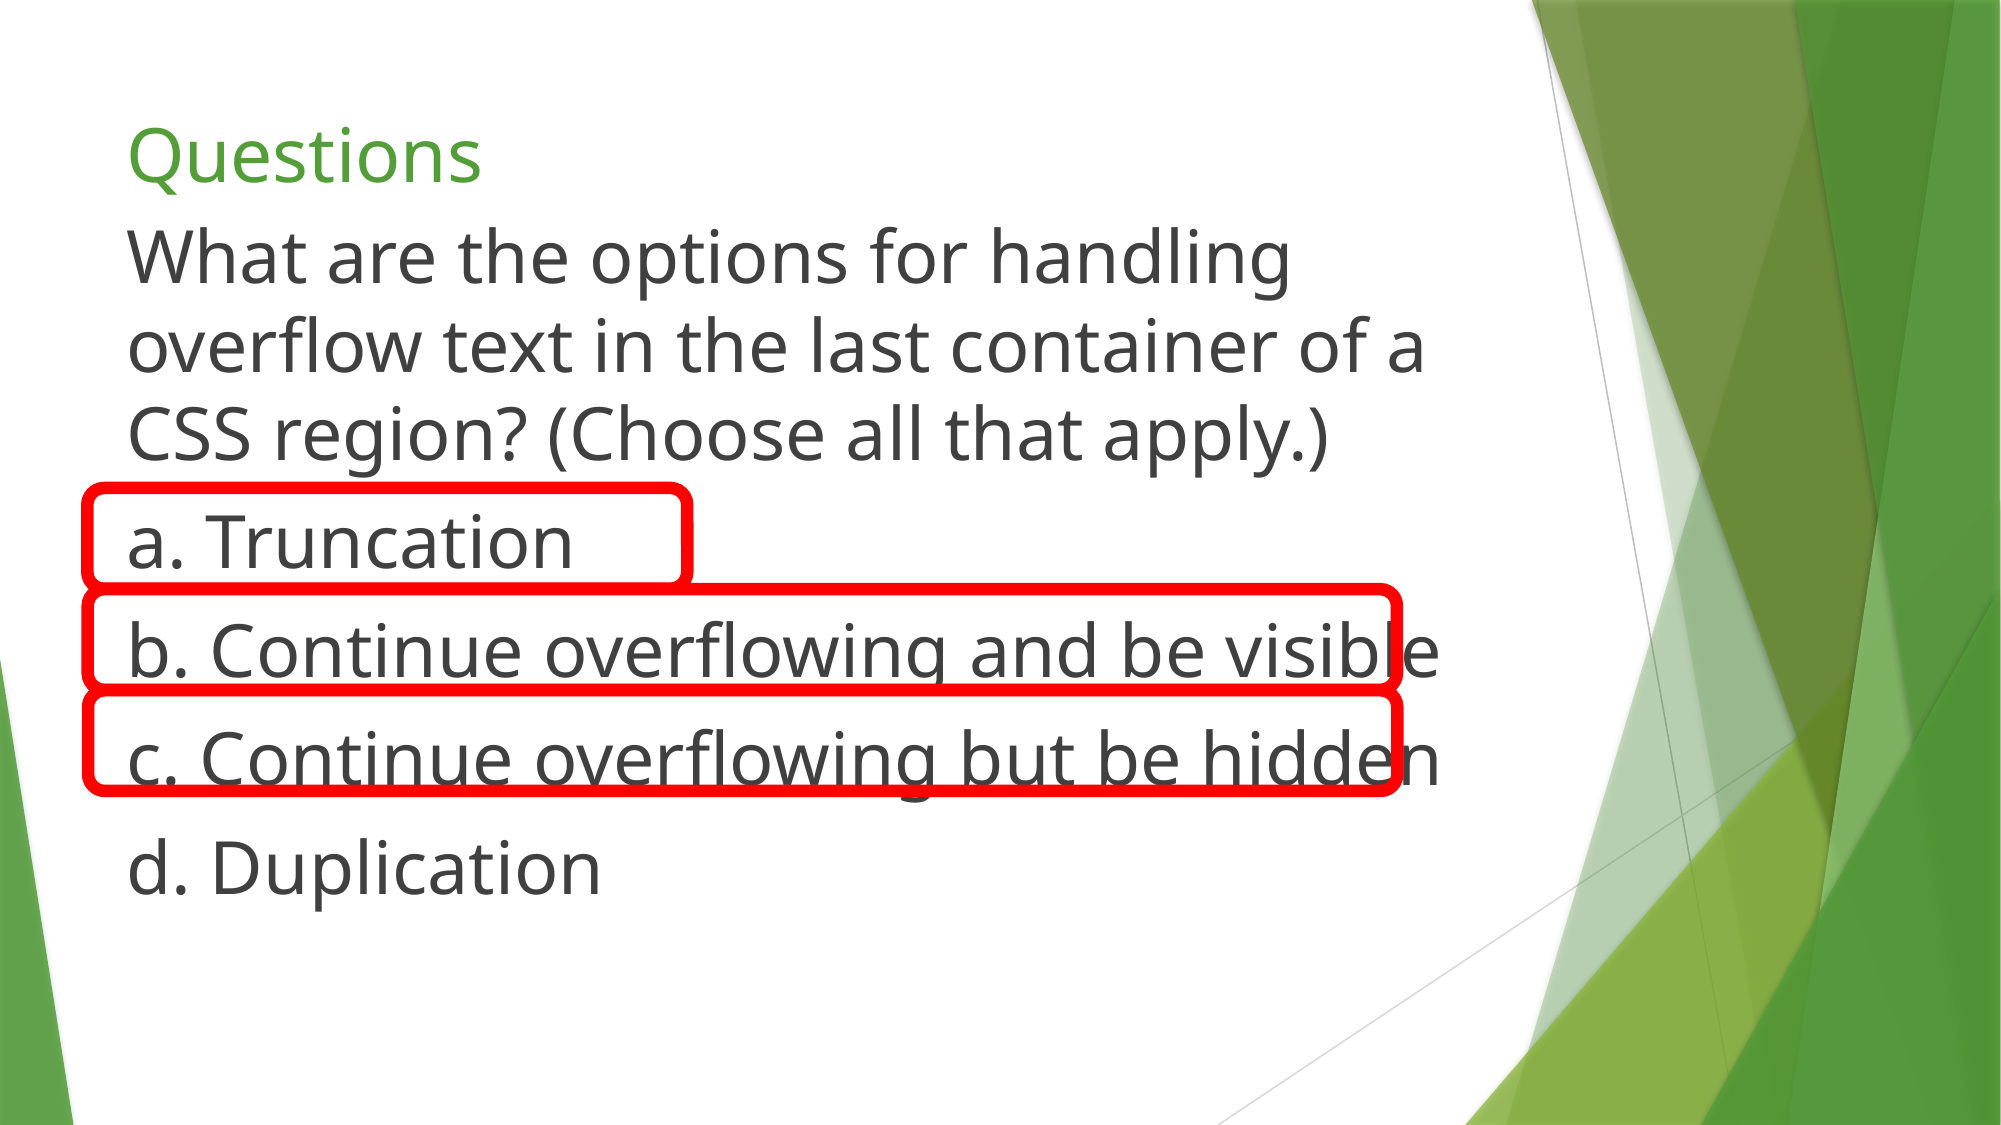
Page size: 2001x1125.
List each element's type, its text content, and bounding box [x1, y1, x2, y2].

title Questions [111, 99, 1522, 201]
text_box [85, 486, 689, 589]
text_box [86, 688, 1399, 793]
list What are the options for handling overflow text in the last container of a CSS region? (Choose all that apply.) a. Truncation b. Continue overflowing and be visible c. Continue overflowing but be hidden d. Duplication [111, 201, 1585, 918]
text_box [86, 587, 1399, 690]
